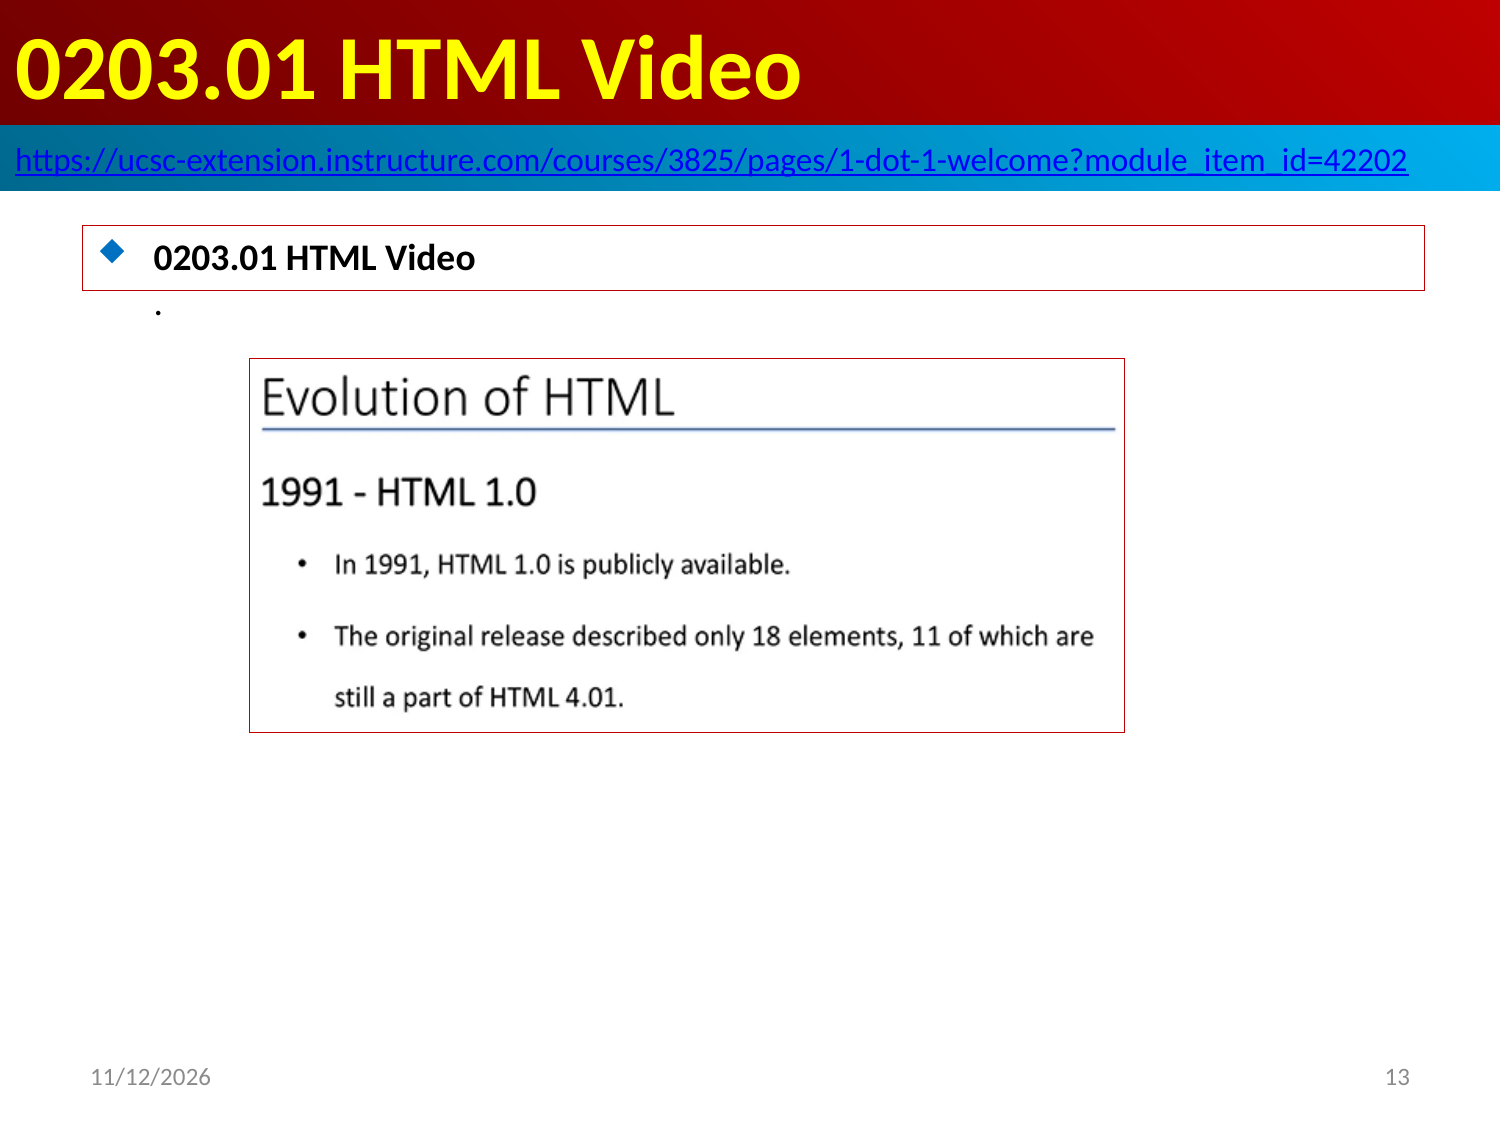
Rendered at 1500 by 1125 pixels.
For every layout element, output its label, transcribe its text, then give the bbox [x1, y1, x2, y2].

picture [249, 358, 1126, 733]
slide_number 13 [1074, 1042, 1425, 1109]
subtitle 0203.01 HTML Video . [82, 225, 1425, 291]
text_box https://ucsc-extension.instructure.com/courses/3825/pages/1-dot-1-welcome?module_item_id=42202 [0, 125, 1500, 191]
title 0203.01 HTML Video [0, 0, 1500, 125]
text_box [119, 52, 183, 109]
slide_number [75, 1042, 425, 1109]
